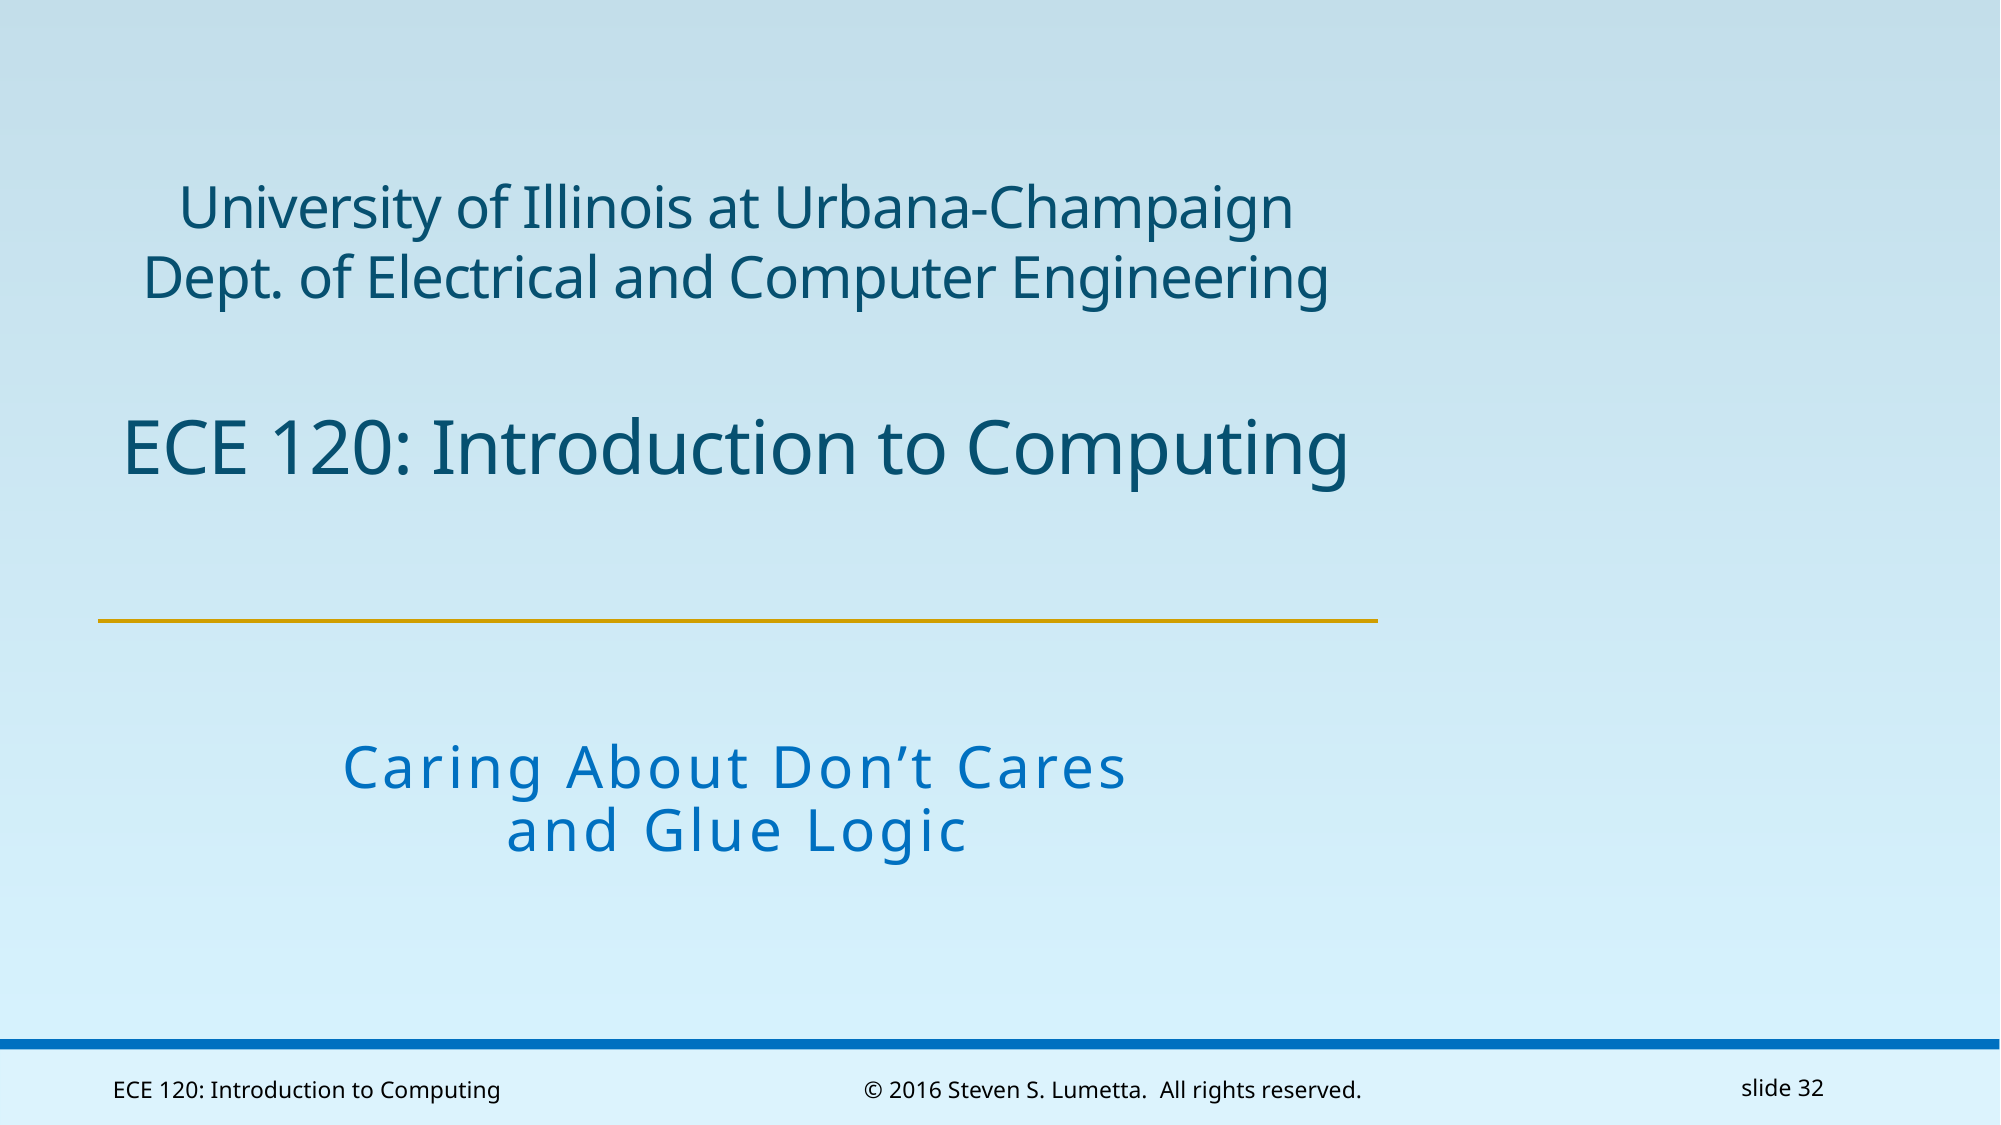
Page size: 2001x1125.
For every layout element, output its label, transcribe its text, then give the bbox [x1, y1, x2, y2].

title University of Illinois at Urbana-Champaign Dept. of Electrical and Computer Engineering ECE 120: Introduction to Computing [97, 88, 1377, 498]
slide_number slide 32 [1624, 1059, 1840, 1120]
slide_number ECE 120: Introduction to Computing [97, 1059, 586, 1120]
subtitle Caring About Don’t Cares and Glue Logic [97, 730, 1377, 1009]
footer © 2016 Steven S. Lumetta. All rights reserved. [604, 1059, 1378, 1120]
